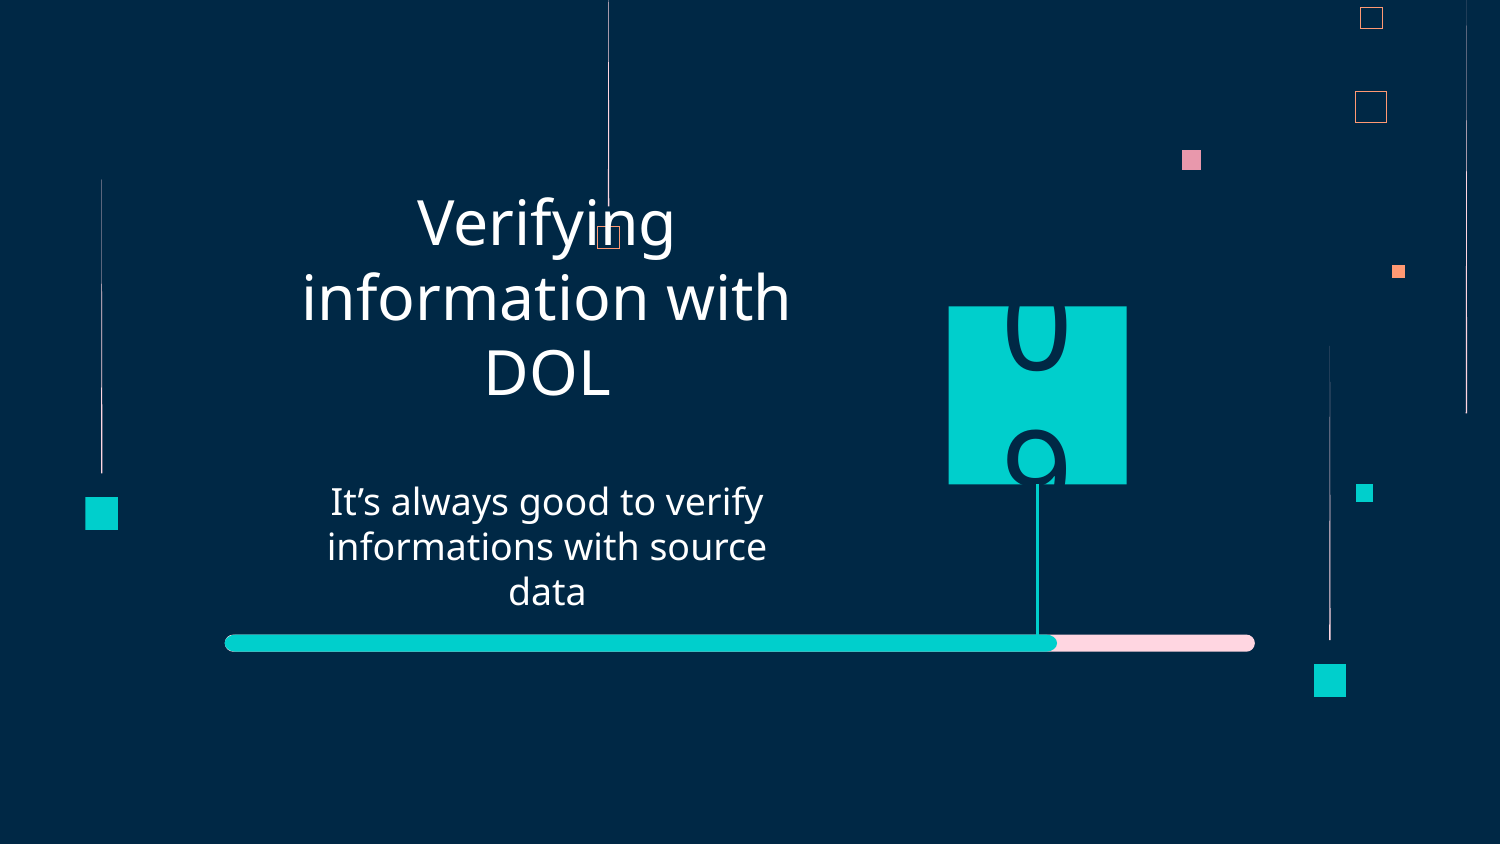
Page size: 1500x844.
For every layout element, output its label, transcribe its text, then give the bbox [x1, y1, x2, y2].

title 09 [957, 348, 1119, 443]
text_box [948, 306, 1127, 485]
text_box [1049, 634, 1255, 652]
title Verifying information with DOL [224, 285, 871, 424]
text_box [224, 634, 1058, 652]
subtitle It’s always good to verify informations with source data [293, 462, 802, 634]
